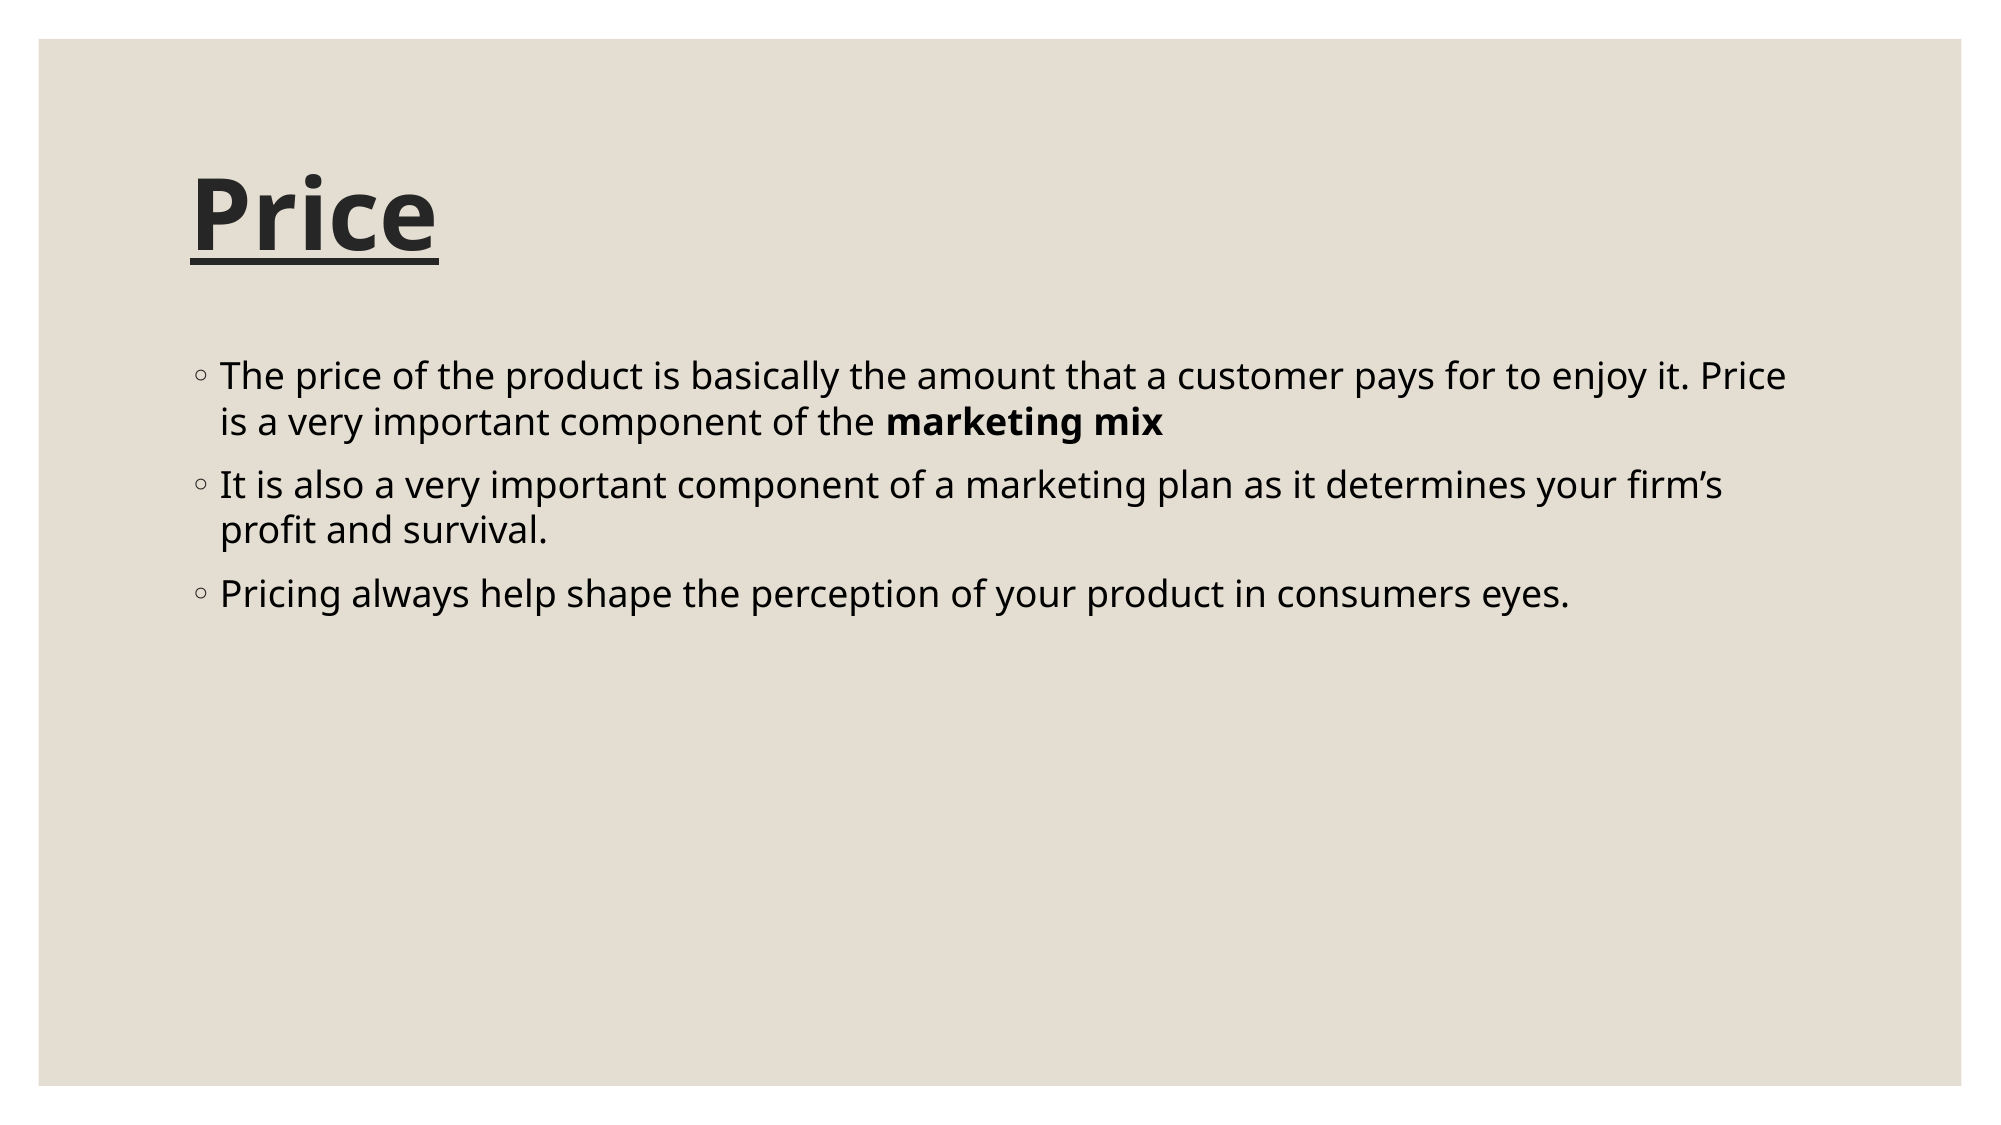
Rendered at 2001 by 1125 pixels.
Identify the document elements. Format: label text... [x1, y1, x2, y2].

list The price of the product is basically the amount that a customer pays for to enjoy it. Price is a very important component of the marketing mix It is also a very important component of a marketing plan as it determines your firm’s profit and survival. Pricing always help shape the perception of your product in consumers eyes. [174, 345, 1825, 990]
title Price [174, 105, 1825, 331]
